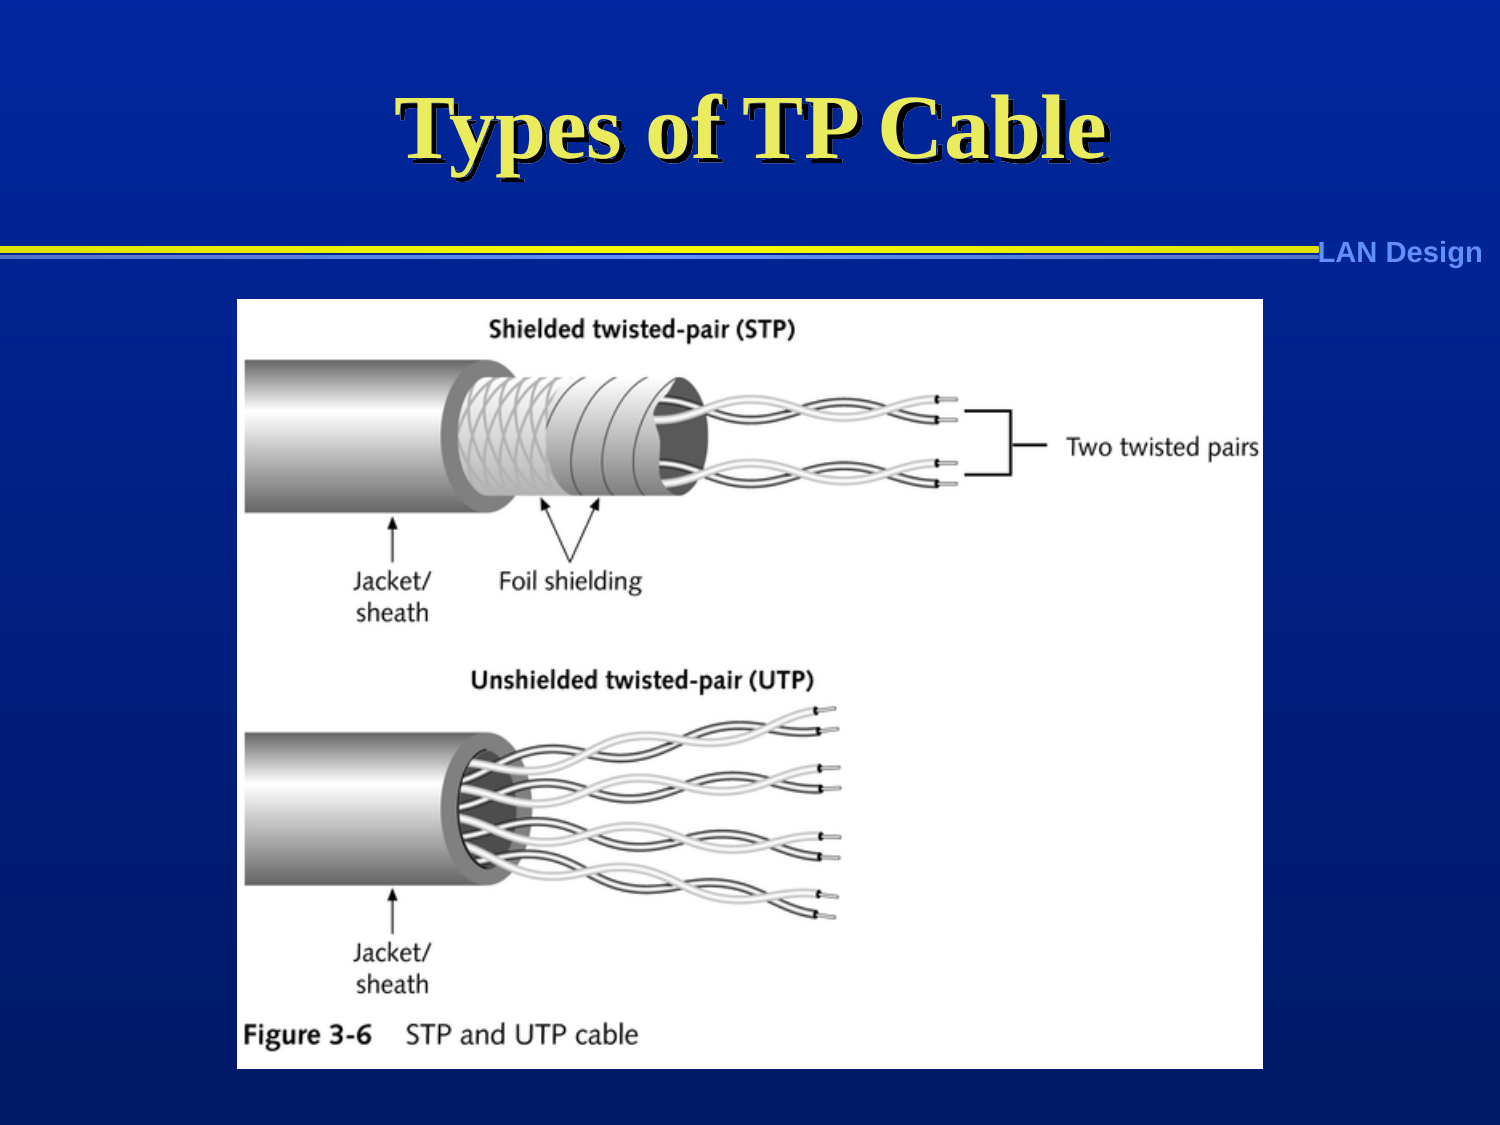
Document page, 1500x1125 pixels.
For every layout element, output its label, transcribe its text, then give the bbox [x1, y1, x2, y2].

picture [237, 299, 1263, 1069]
title Types of TP Cable [111, 27, 1392, 217]
